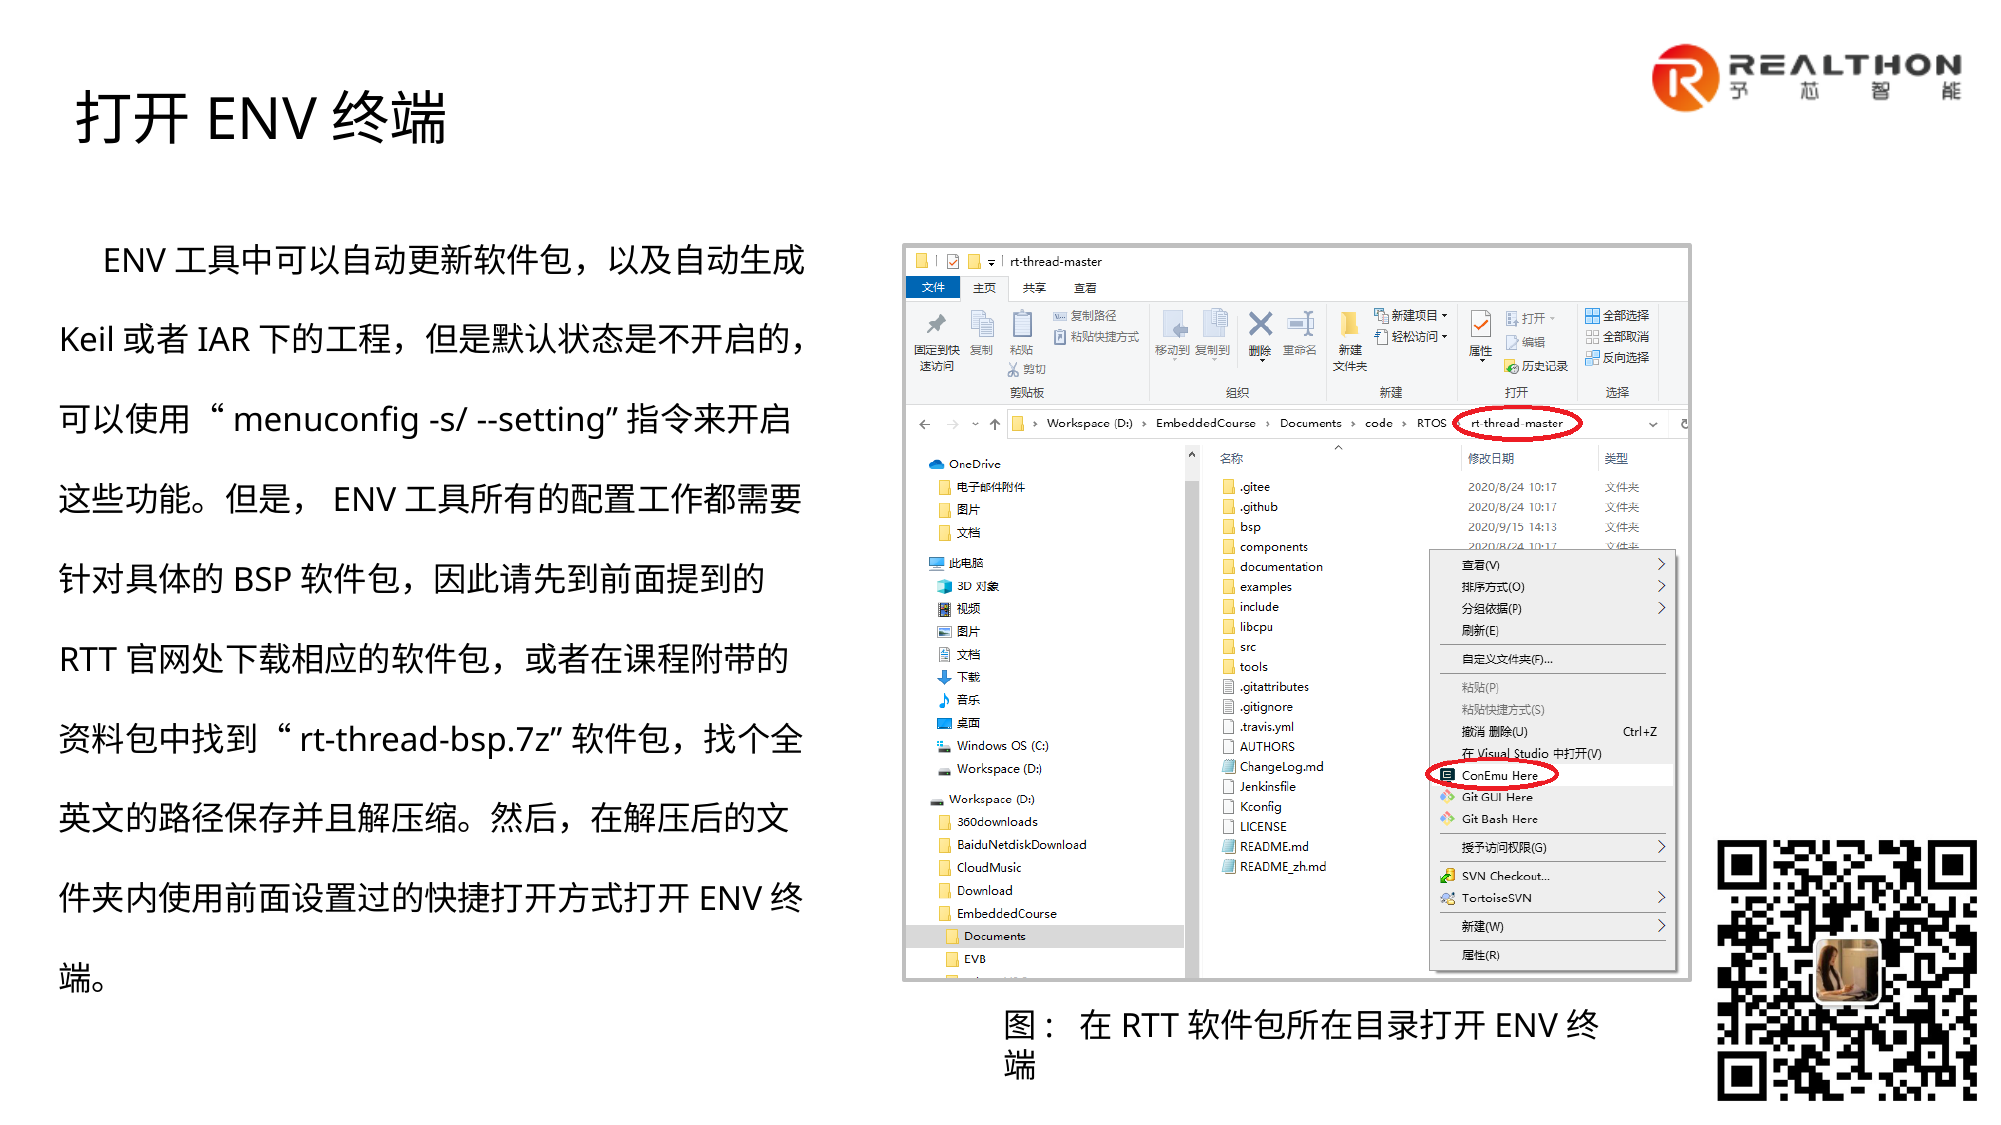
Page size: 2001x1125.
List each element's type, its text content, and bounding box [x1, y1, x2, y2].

picture [906, 247, 1688, 978]
text_box ENV工具中可以自动更新软件包，以及自动生成Keil或者IAR下的工程，但是默认状态是不开启的，可以使用“menuconfig -s/ --setting”指令来开启这些功能。但是，ENV工具所有的配置工作都需要针对具体的BSP软件包，因此请先到前面提到的RTT官网处下载相应的软件包，或者在课程附带的资料包中找到“rt-thread-bsp.7z”软件包，找个全英文的路径保存并且解压缩。然后，在解压后的文件夹内使用前面设置过的快捷打开方式打开ENV终端。 [43, 191, 836, 1005]
picture [1629, 13, 1990, 141]
picture [1695, 829, 2000, 1116]
list 打开ENV终端 [59, 46, 863, 196]
text_box 图: 在RTT软件包所在目录打开ENV终端 [989, 997, 1635, 1092]
